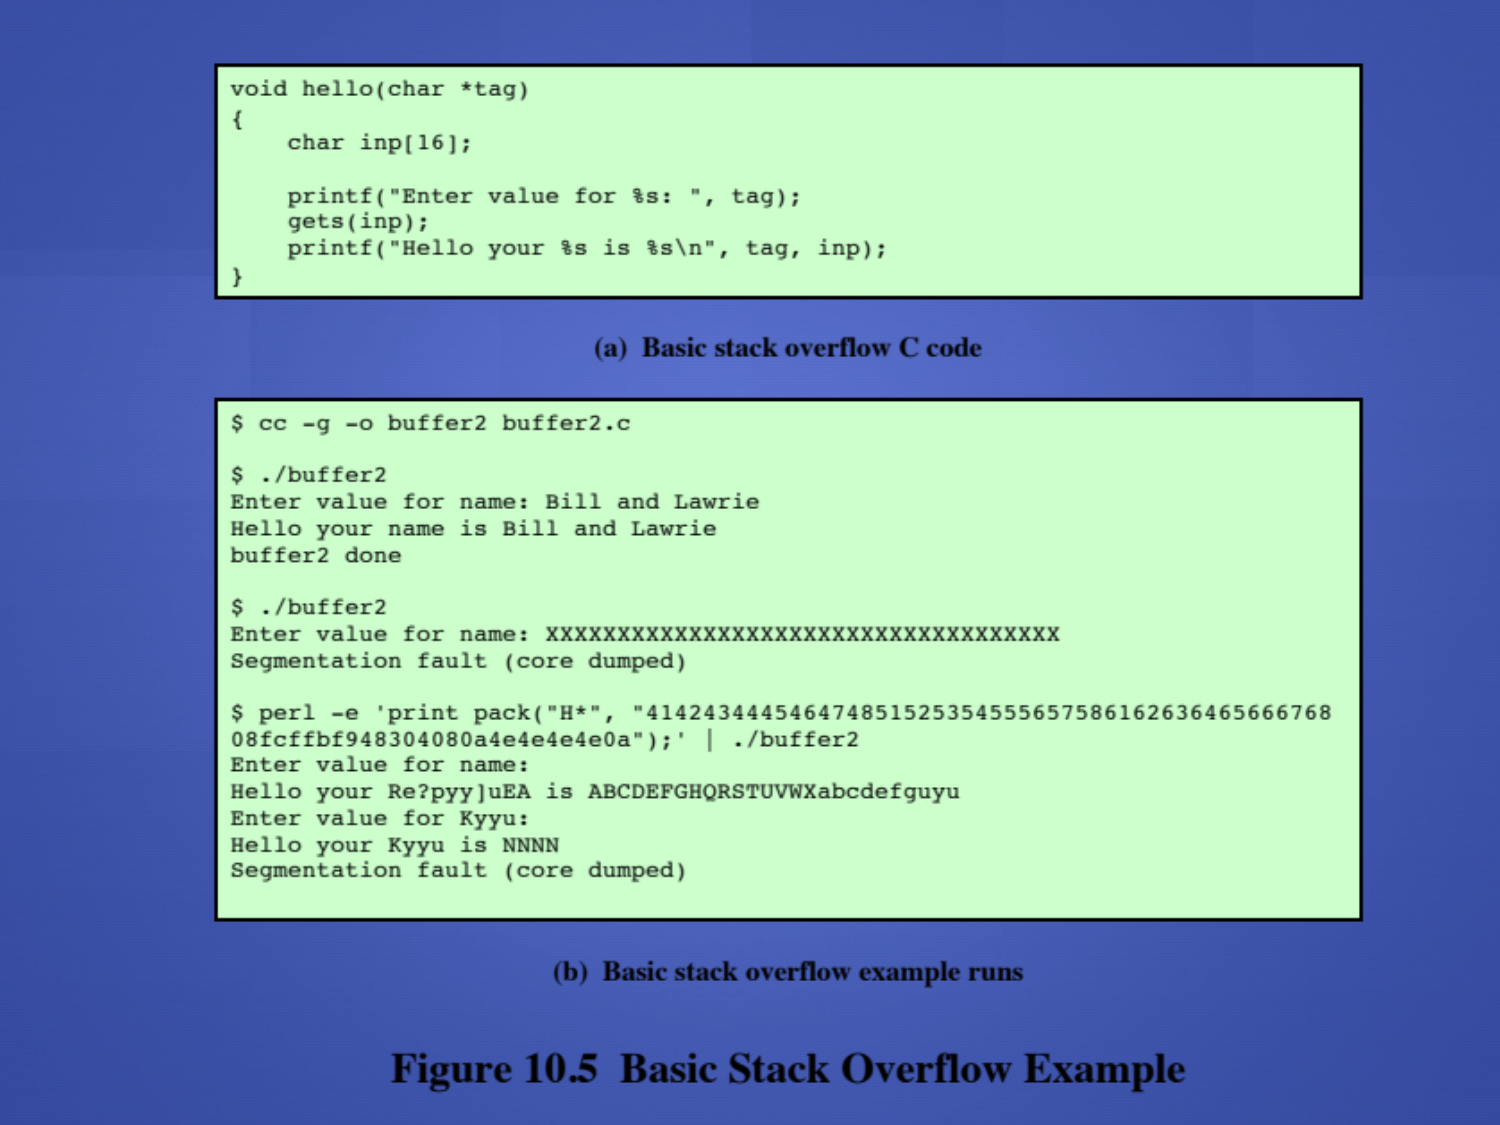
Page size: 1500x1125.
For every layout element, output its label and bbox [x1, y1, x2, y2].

picture [161, 0, 1414, 1125]
